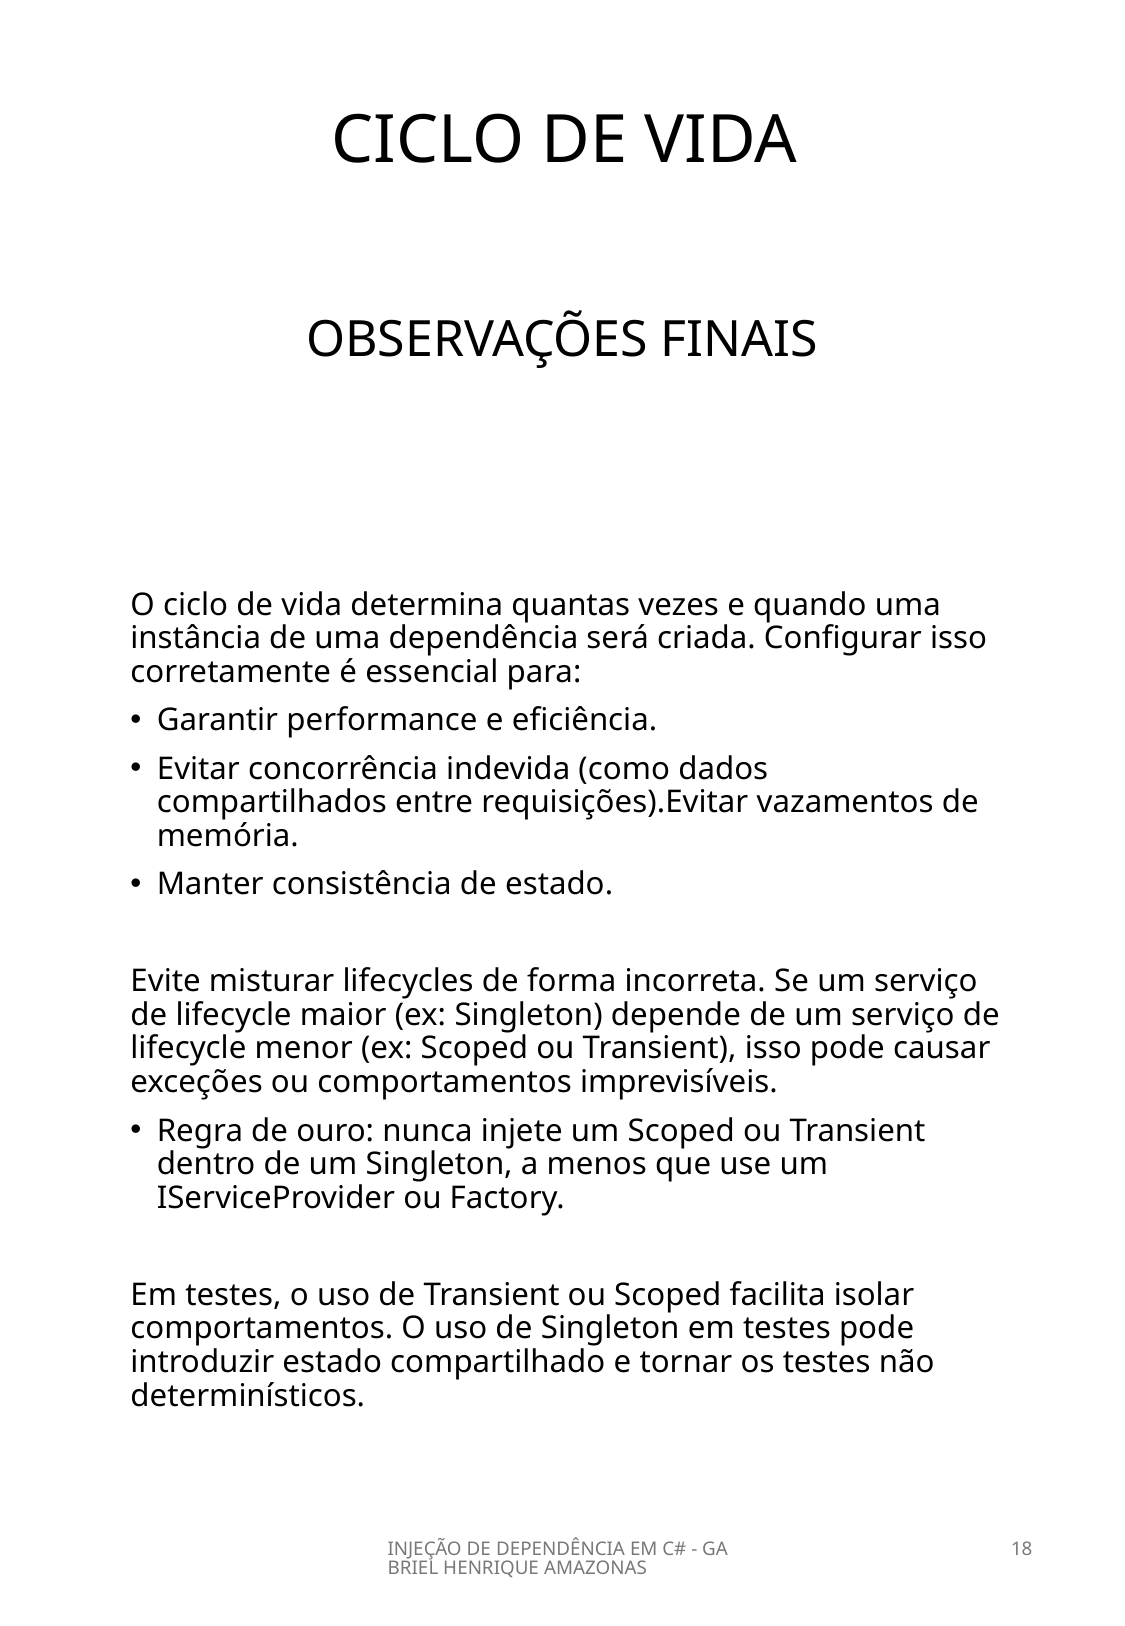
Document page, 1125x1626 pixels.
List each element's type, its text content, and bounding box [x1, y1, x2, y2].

text_box OBSERVAÇÕES FINAIS [112, 252, 1012, 422]
list O ciclo de vida determina quantas vezes e quando uma instância de uma dependência será criada. Configurar isso corretamente é essencial para: Garantir performance e eficiência. Evitar concorrência indevida (como dados compartilhados entre requisições).Evitar vazamentos de memória. Manter consistência de estado. Evite misturar lifecycles de forma incorreta. Se um serviço de lifecycle maior (ex: Singleton) depende de um serviço de lifecycle menor (ex: Scoped ou Transient), isso pode causar exceções ou comportamentos imprevisíveis. Regra de ouro: nunca injete um Scoped ou Transient dentro de um Singleton, a menos que use um IServiceProvider ou Factory. Em testes, o uso de Transient ou Scoped facilita isolar comportamentos. O uso de Singleton em testes pode introduzir estado compartilhado e tornar os testes não determinísticos. [115, 580, 1020, 1429]
text_box CICLO DE VIDA [112, 74, 1017, 208]
footer INJEÇÃO DE DEPENDÊNCIA EM C# - GABRIEL HENRIQUE AMAZONAS [372, 1506, 753, 1593]
slide_number 18 [794, 1506, 1048, 1593]
